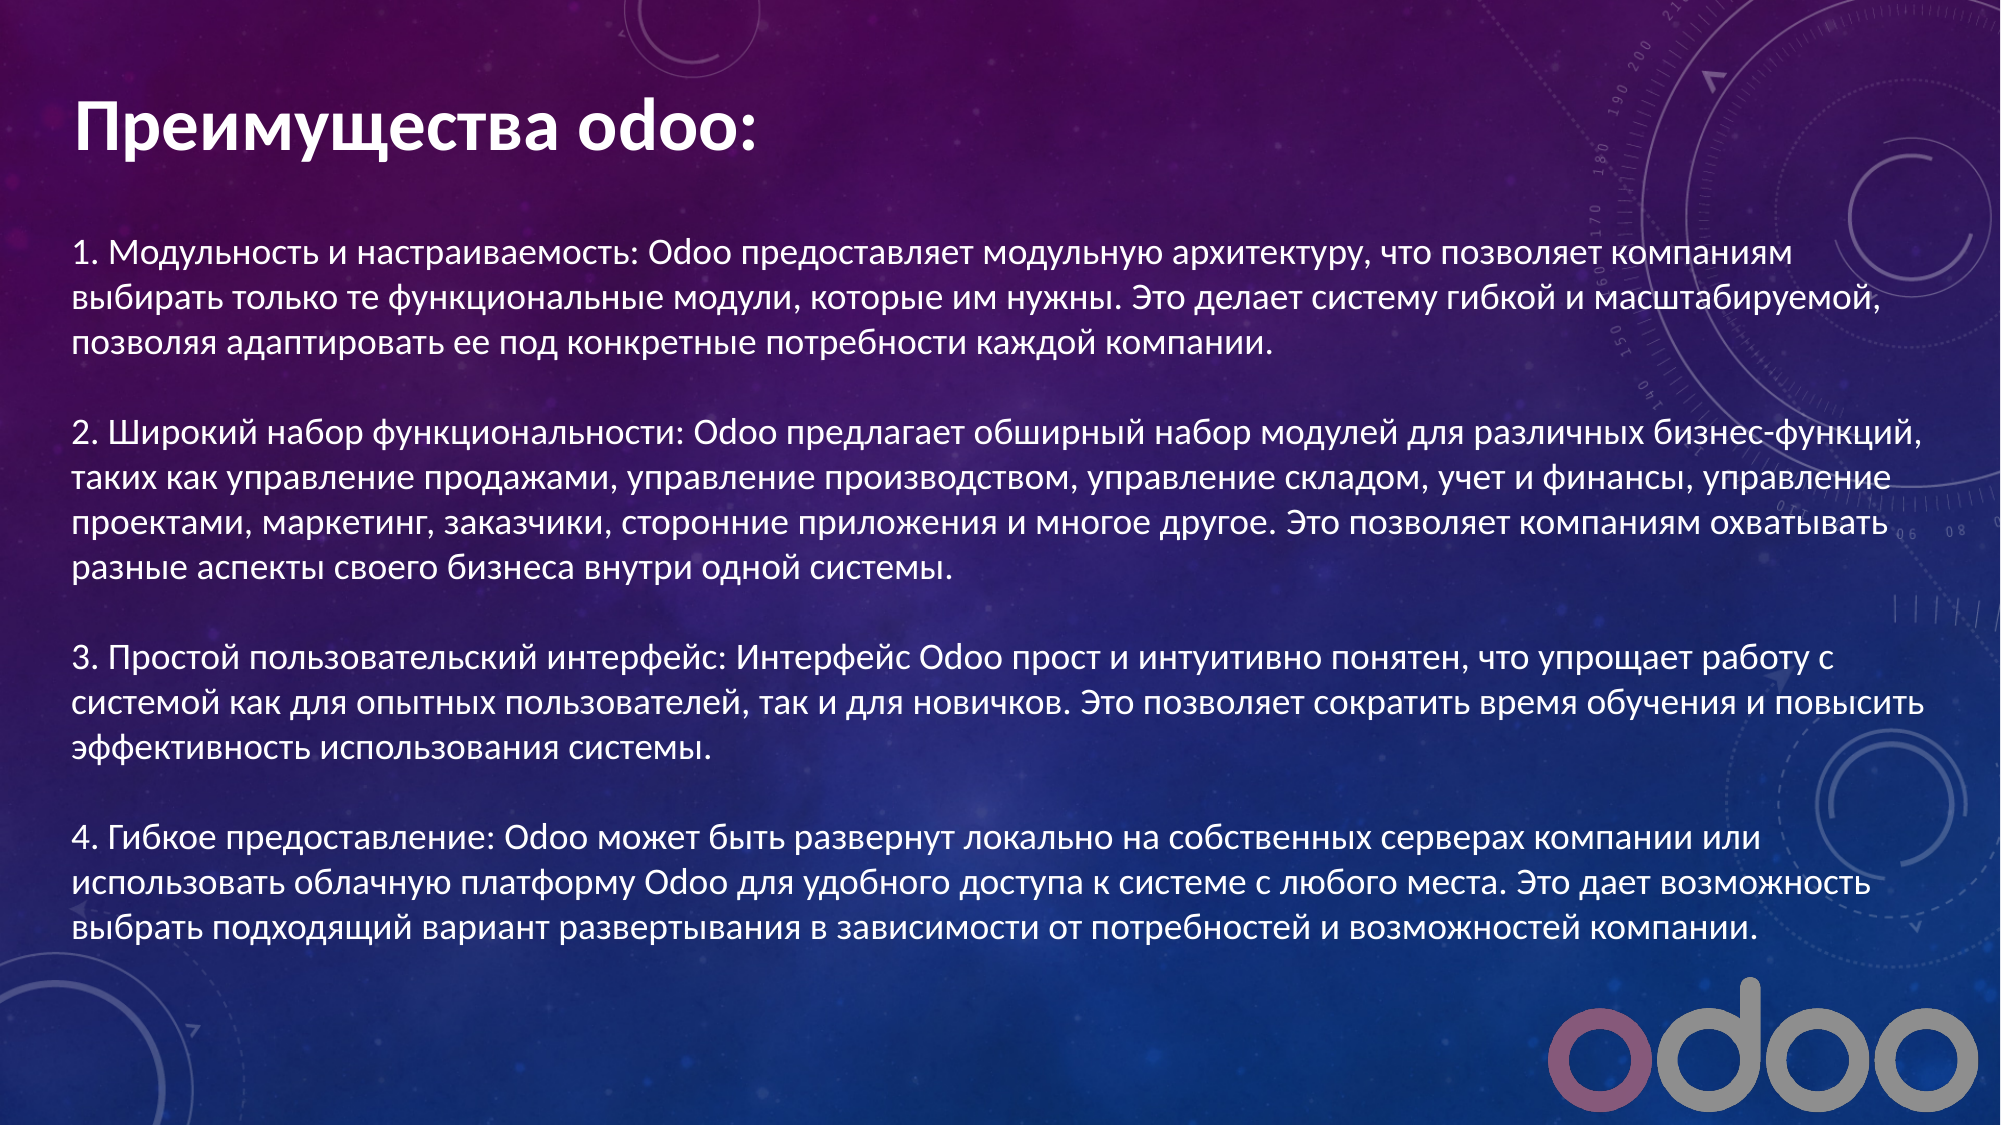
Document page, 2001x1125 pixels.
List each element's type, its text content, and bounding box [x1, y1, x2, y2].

text_box Преимущества odoo: [59, 68, 775, 174]
text_box 1. Модульность и настраиваемость: Odoo предоставляет модульную архитектуру, что позволяет компаниям выбирать только те функциональные модули, которые им нужны. Это делает систему гибкой и масштабируемой, позволяя адаптировать ее под конкретные потребности каждой компании. 2. Широкий набор функциональности: Odoo предлагает обширный набор модулей для различных бизнес-функций, таких как управление продажами, управление производством, управление складом, учет и финансы, управление проектами, маркетинг, заказчики, сторонние приложения и многое другое. Это позволяет компаниям охватывать разные аспекты своего бизнеса внутри одной системы. 3. Простой пользовательский интерфейс: Интерфейс Odoo прост и интуитивно понятен, что упрощает работу с системой как для опытных пользователей, так и для новичков. Это позволяет сократить время обучения и повысить эффективность использования системы. 4. Гибкое предоставление: Odoo может быть развернут локально на собственных серверах компании или использовать облачную платформу Odoo для удобного доступа к системе с любого места. Это дает возможность выбрать подходящий вариант развертывания в зависимости от потребностей и возможностей компании. [56, 174, 1949, 955]
picture [0, 0, 2001, 1125]
